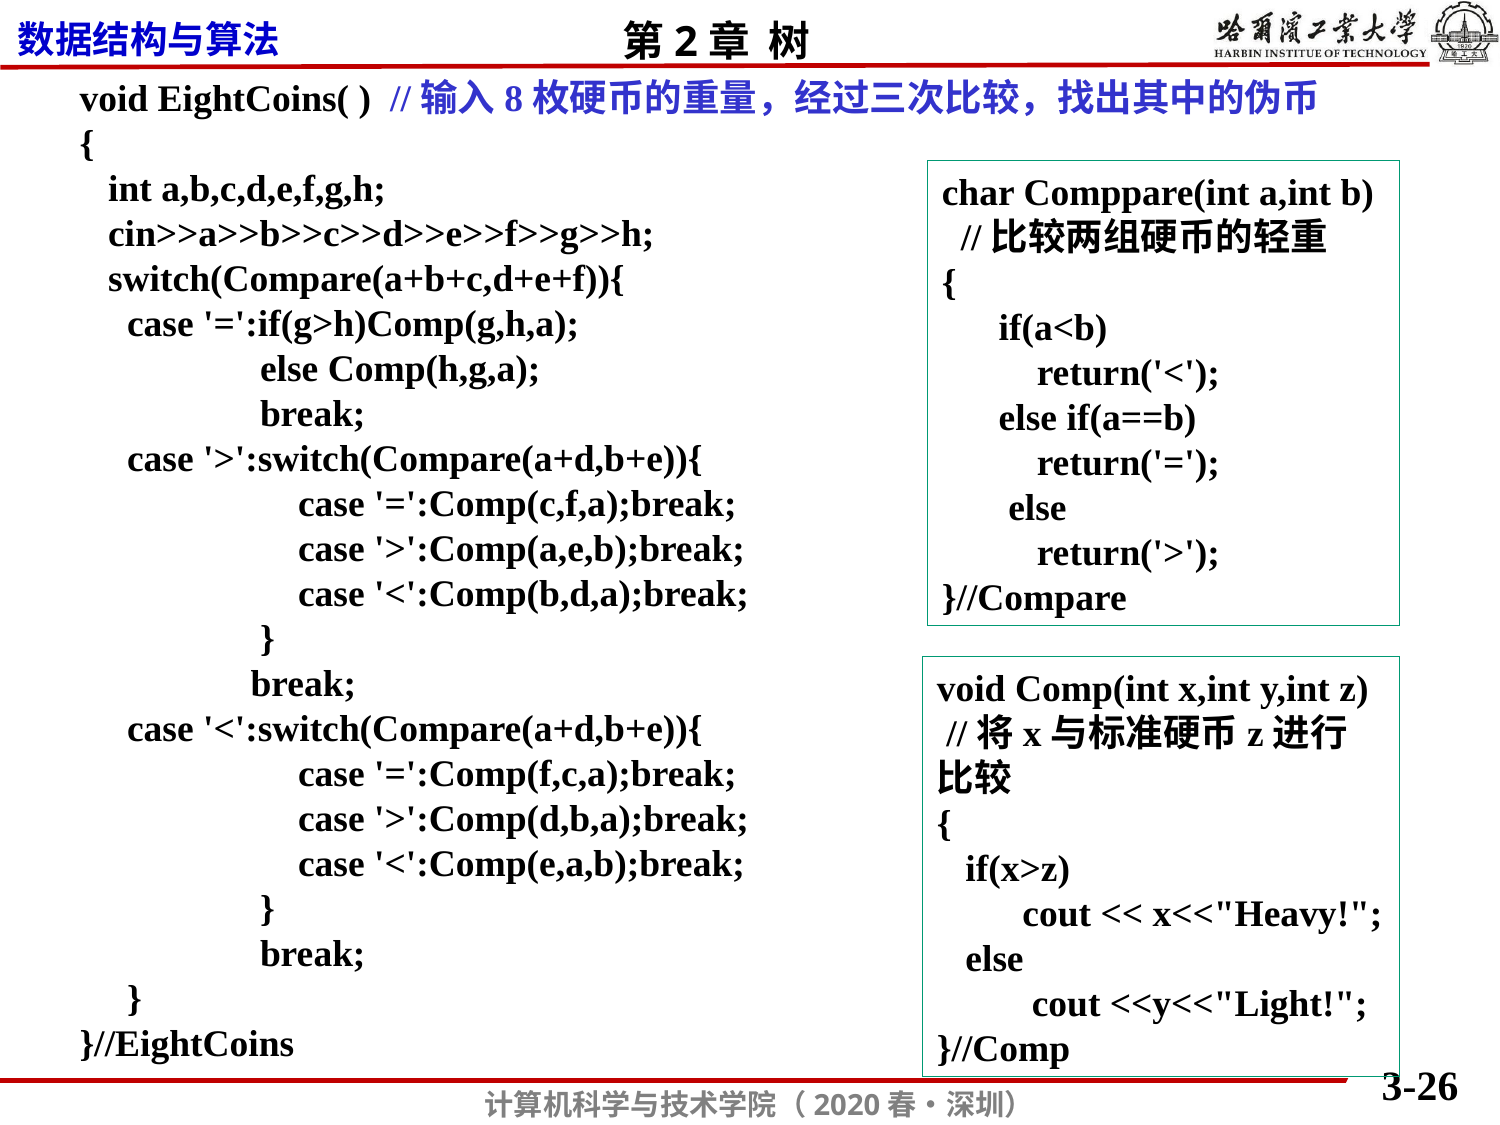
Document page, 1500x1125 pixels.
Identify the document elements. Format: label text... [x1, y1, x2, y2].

text_box void EightCoins( ) //输入8枚硬币的重量，经过三次比较，找出其中的伪币 { int a,b,c,d,e,f,g,h; cin>>a>>b>>c>>d>>e>>f>>g>>h; switch(Compare(a+b+c,d+e+f)){ case '=':if(g>h)Comp(g,h,a); else Comp(h,g,a); break; case '>':switch(Compare(a+d,b+e)){ case '=':Comp(c,f,a);break; case '>':Comp(a,e,b);break; case '<':Comp(b,d,a);break; } break; case '<':switch(Compare(a+d,b+e)){ case '=':Comp(f,c,a);break; case '>':Comp(d,b,a);break; case '<':Comp(e,a,b);break; } break; } }//EightCoins [64, 66, 1436, 1117]
text_box char Comppare(int a,int b) //比较两组硬币的轻重 { if(a<b) return('<'); else if(a==b) return('='); else return('>'); }//Compare [927, 160, 1400, 626]
text_box void Comp(int x,int y,int z) //将x与标准硬币z进行比较 { if(x>z) cout << x<<"Heavy!"; else cout <<y<<"Light!"; }//Comp [922, 656, 1400, 1077]
picture [1212, 1, 1500, 68]
